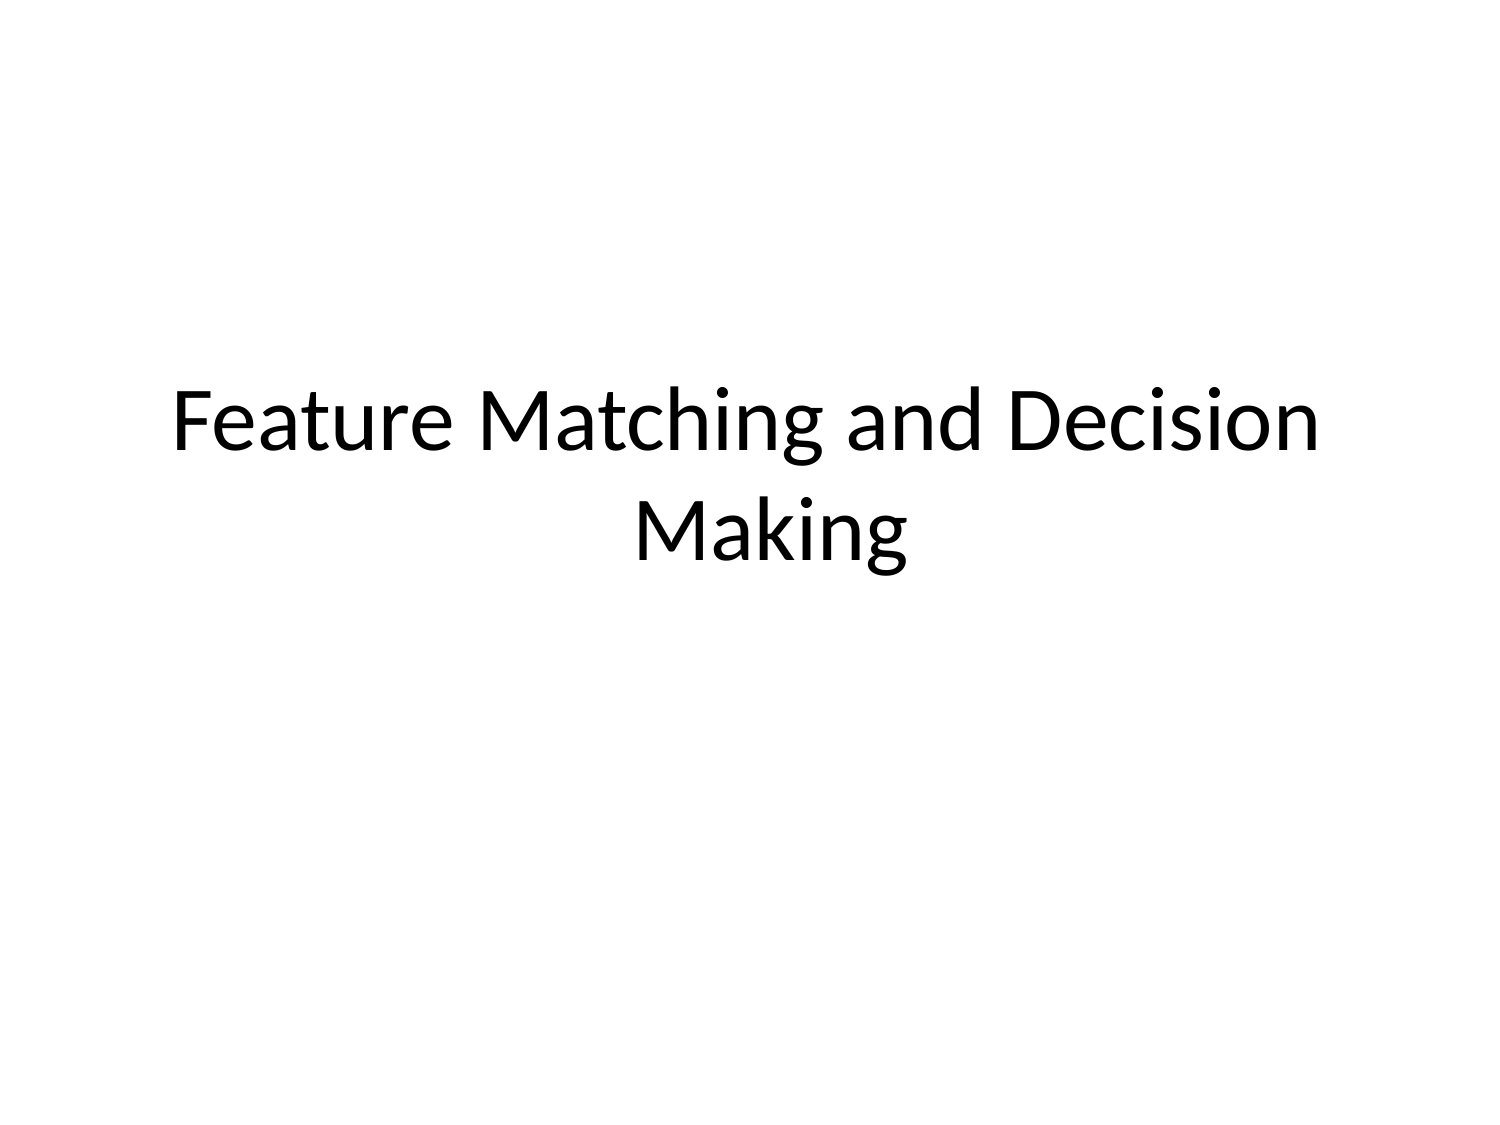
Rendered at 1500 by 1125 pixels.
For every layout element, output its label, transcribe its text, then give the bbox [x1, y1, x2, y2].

title Feature Matching and Decision Making [169, 354, 1329, 579]
